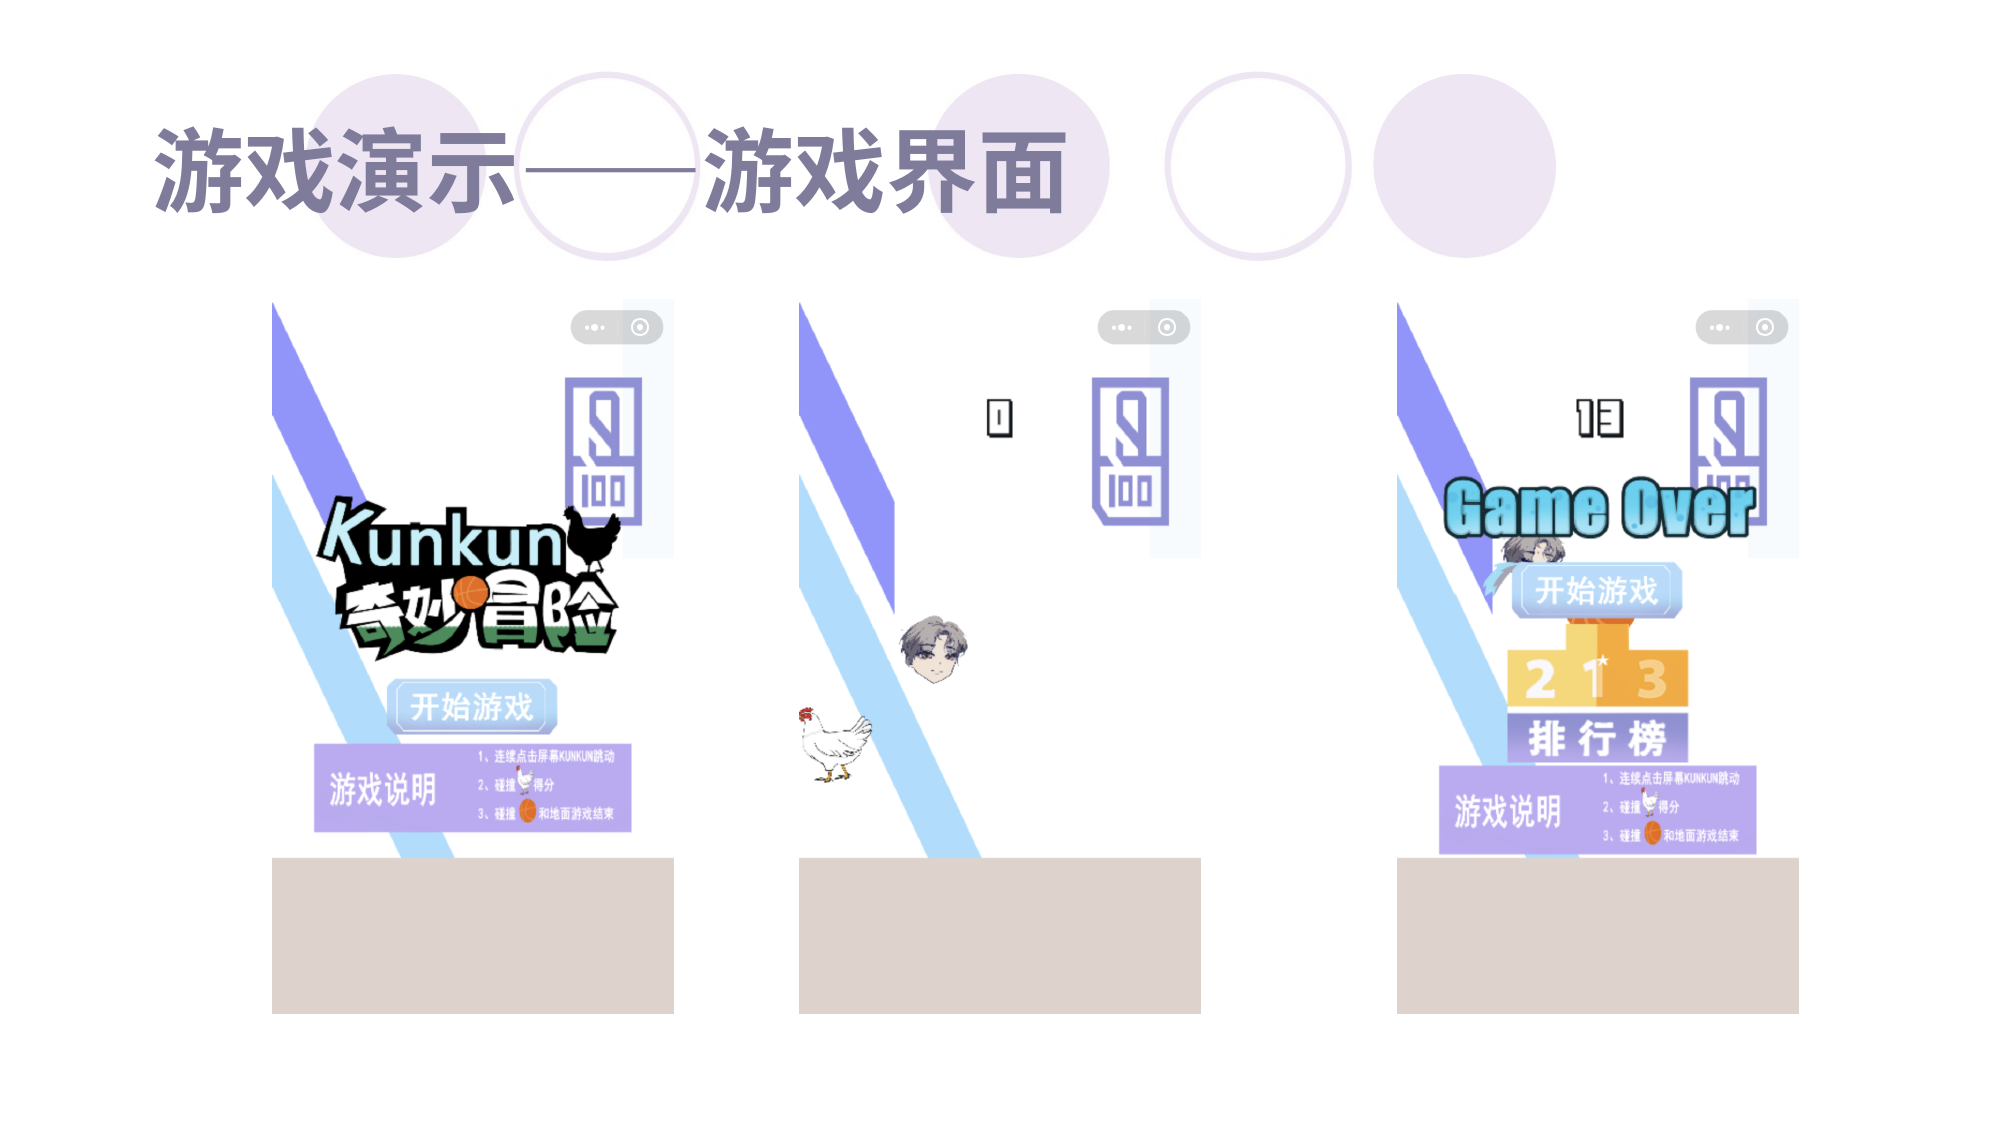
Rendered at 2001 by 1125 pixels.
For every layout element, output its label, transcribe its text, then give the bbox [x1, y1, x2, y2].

picture [799, 299, 1201, 1014]
picture [1397, 299, 1800, 1014]
title 游戏演示——游戏界面 [137, 59, 1863, 278]
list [271, 299, 674, 1014]
